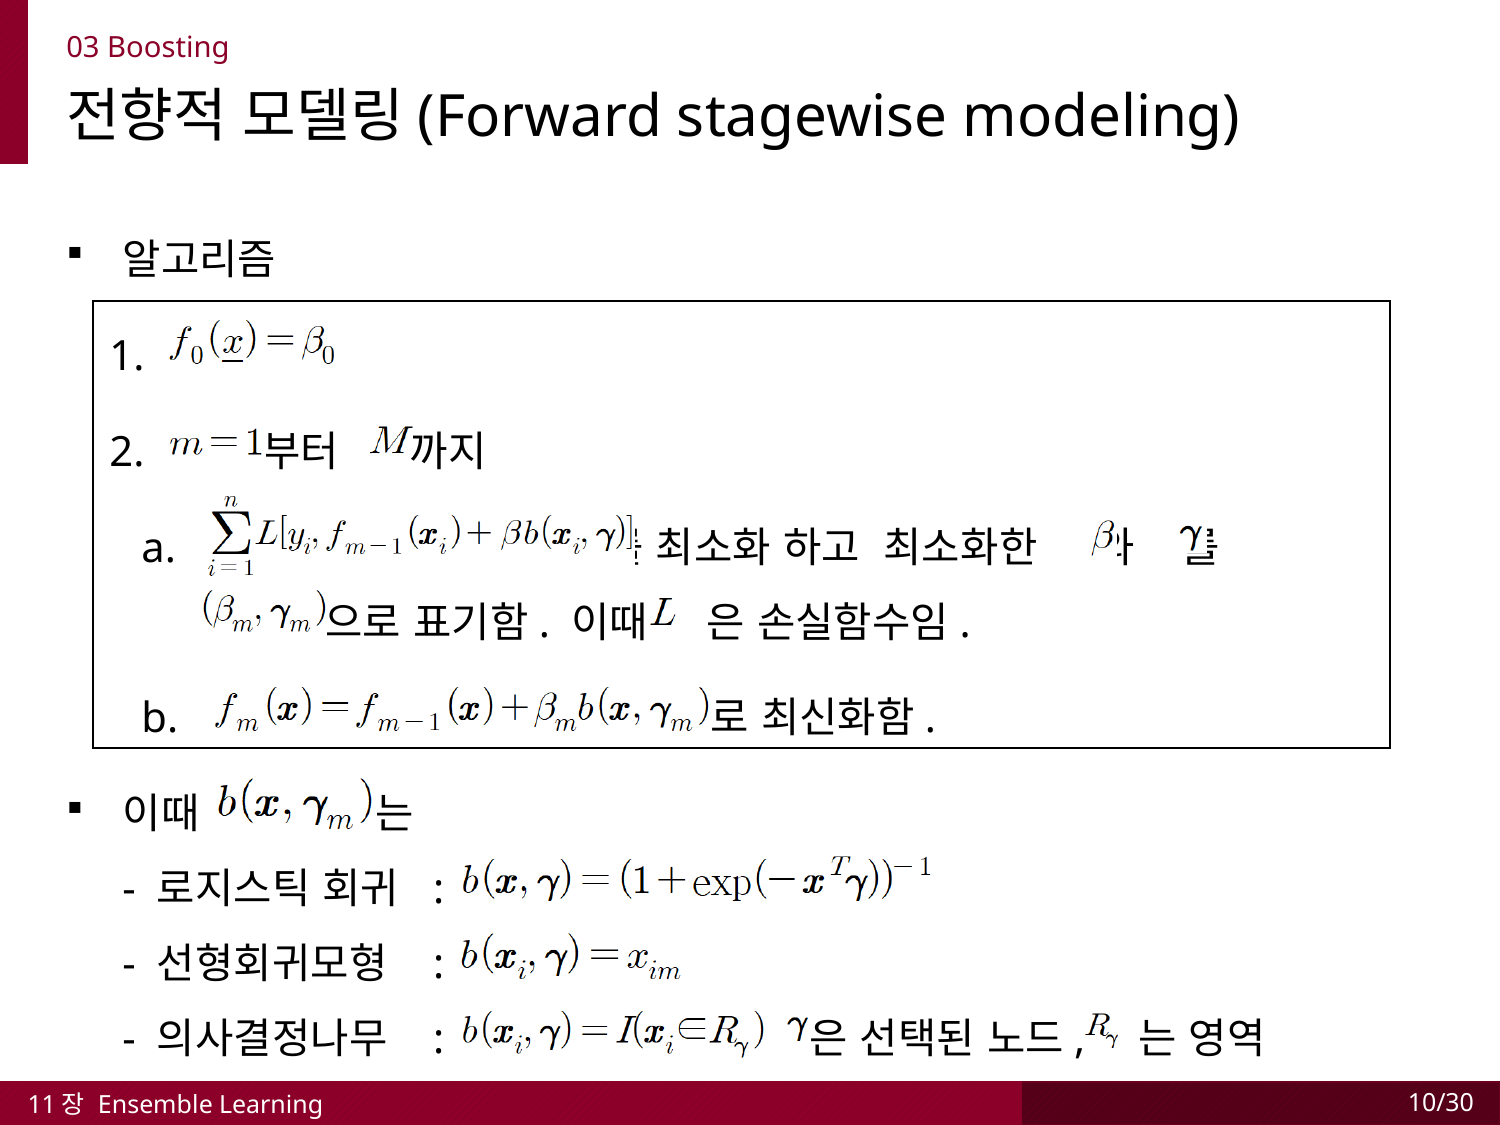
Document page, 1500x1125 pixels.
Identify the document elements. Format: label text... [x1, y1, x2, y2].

picture [209, 774, 374, 836]
picture [167, 317, 338, 369]
picture [161, 424, 266, 462]
picture [213, 681, 711, 734]
picture [783, 1012, 810, 1045]
slide_number 10/30 [1151, 1082, 1490, 1125]
footer 11장 Ensemble Learning [12, 1082, 519, 1125]
picture [456, 928, 682, 987]
list 알고리즘 1. 2. 부터 까지 a. 를 최소화 하고 최소화한 와 를 으로 표기함. 이때 은 손실함수임. b. 으로 최신화함. 이때 는 - 로지스틱 회귀 : - 선형회귀모형 : - 의사결정나무 : , 은 선택된 노드, 는 영역 [51, 200, 1436, 1045]
list 전향적 모델링(Forward stagewise modeling) [51, 78, 1436, 163]
list 03 Boosting [51, 24, 1436, 65]
picture [459, 1007, 767, 1062]
picture [1084, 515, 1117, 558]
picture [647, 592, 678, 631]
picture [370, 417, 413, 457]
picture [202, 587, 327, 637]
picture [203, 492, 635, 578]
picture [1082, 1007, 1120, 1052]
picture [1176, 512, 1207, 553]
picture [456, 849, 932, 907]
